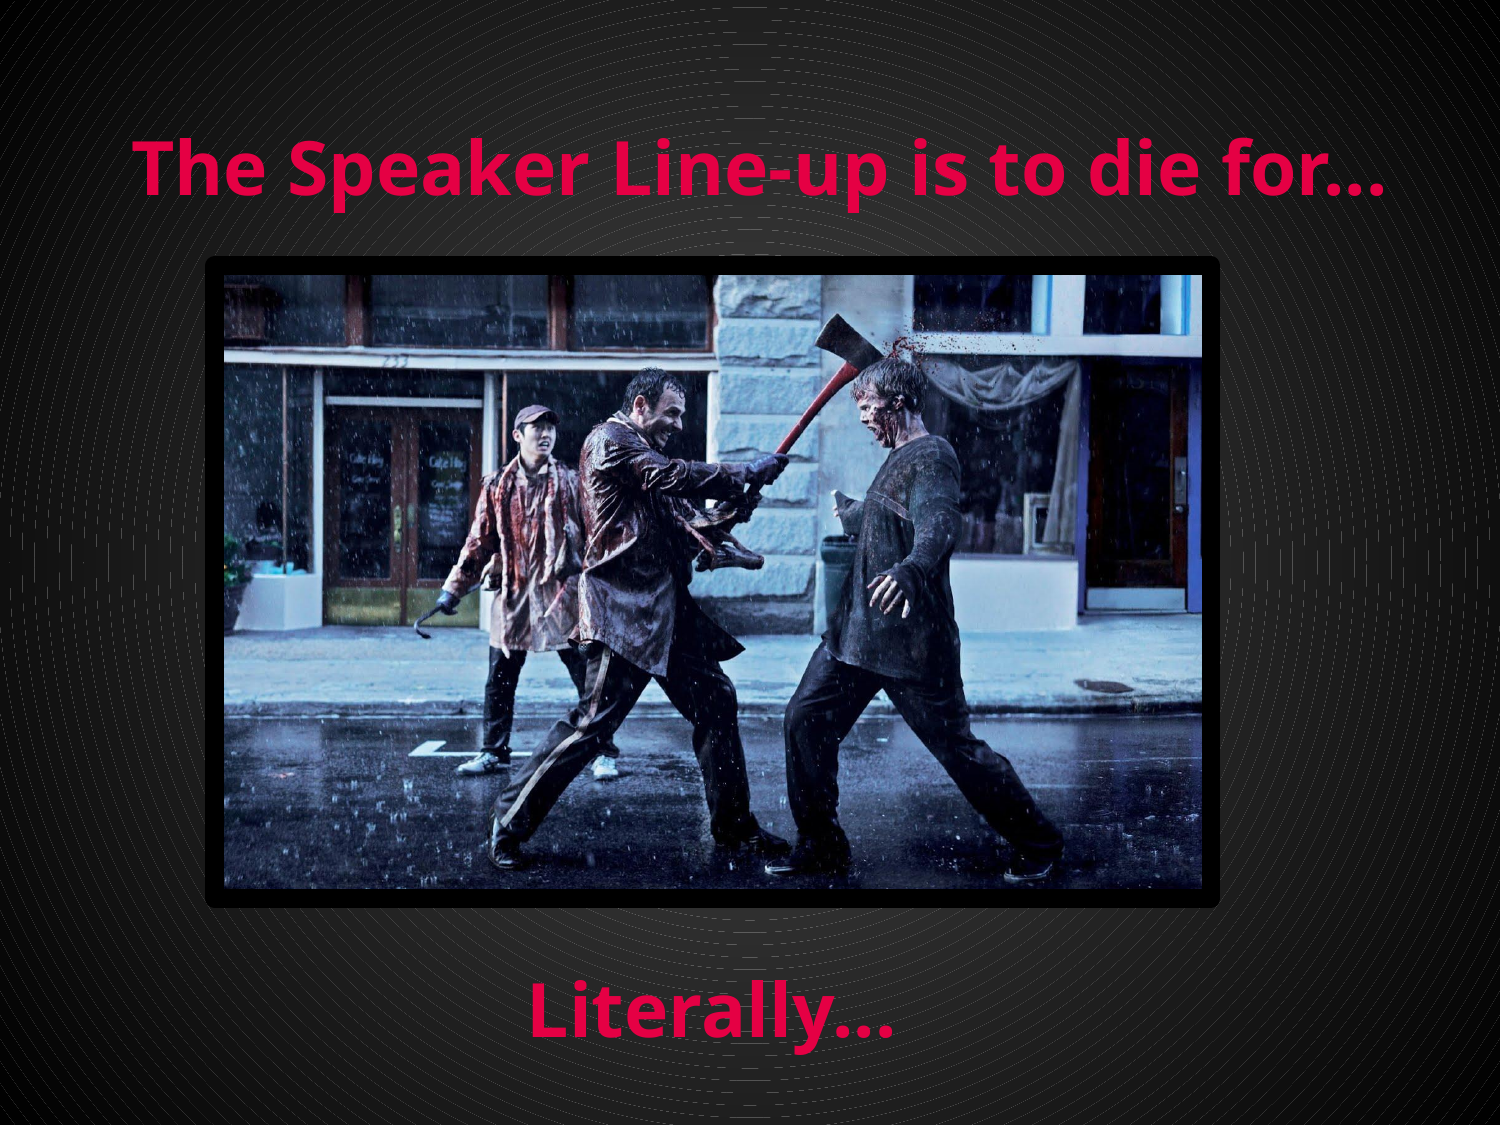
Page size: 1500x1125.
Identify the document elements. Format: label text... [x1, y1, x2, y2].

text_box The Speaker Line-up is to die for... [86, 105, 1434, 226]
text_box Literally... [109, 947, 1315, 1068]
text_box [214, 265, 1212, 899]
